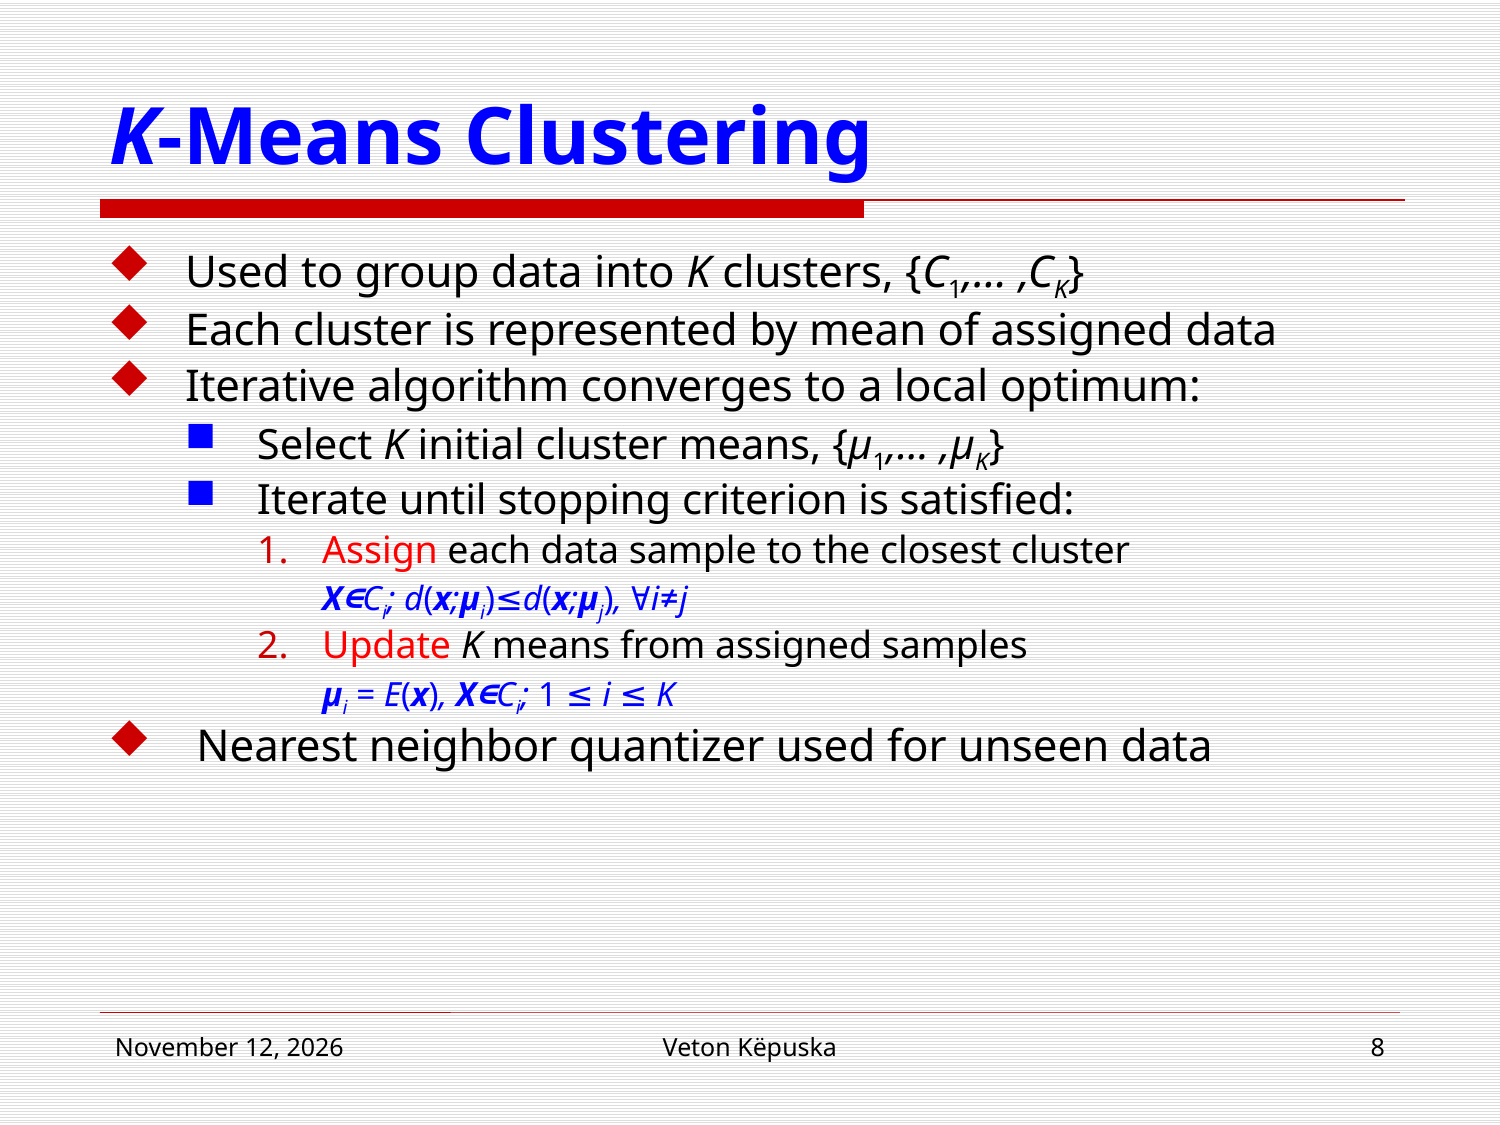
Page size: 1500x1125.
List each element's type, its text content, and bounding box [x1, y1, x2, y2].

footer Veton Këpuska [512, 1024, 988, 1103]
list Used to group data into K clusters, {C1,… ,CK} Each cluster is represented by mean of assigned data Iterative algorithm converges to a local optimum: Select K initial cluster means, {µ1,… ,µK} Iterate until stopping criterion is satisfied: Assign each data sample to the closest cluster X∈Ci; d(x;µi)≤d(x;µj), ∀i≠j Update K means from assigned samples µi = E(x), X∈Ci; 1 ≤ i ≤ K Nearest neighbor quantizer used for unseen data [92, 237, 1406, 988]
title K-Means Clustering [93, 49, 1407, 188]
slide_number 8 [1074, 1024, 1401, 1103]
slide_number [99, 1024, 426, 1103]
